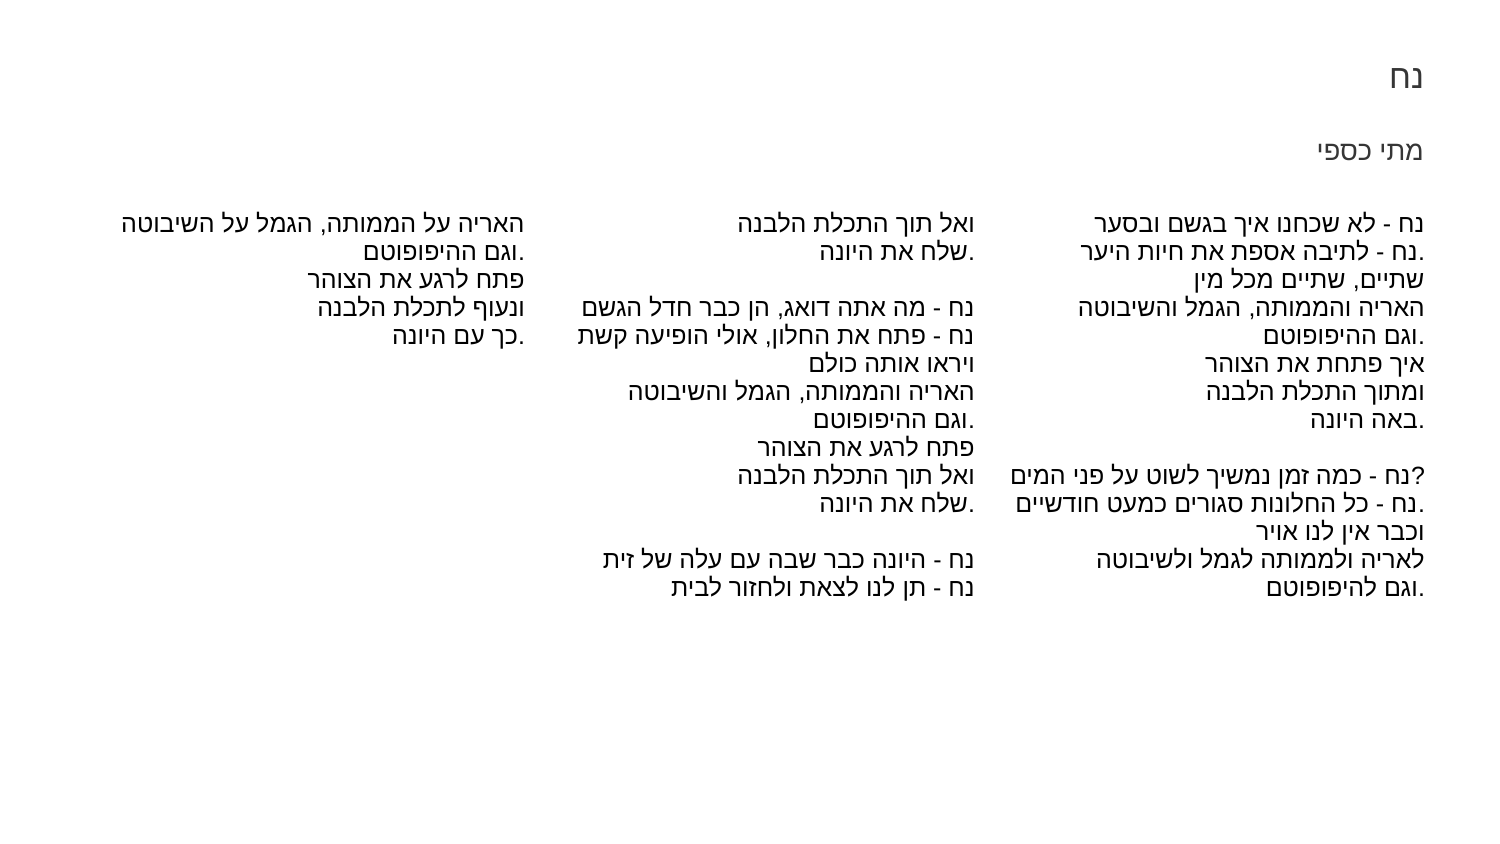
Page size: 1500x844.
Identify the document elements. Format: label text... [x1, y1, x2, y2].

table_header נח - לא שכחנו איך בגשם ובסער נח - לתיבה אספת את חיות היער. שתיים, שתיים מכל מין האריה והממותה, הגמל והשיבוטה וגם ההיפופוטם. איך פתחת את הצוהר ומתוך התכלת הלבנה באה היונה. נח - כמה זמן נמשיך לשוט על פני המים? נח - כל החלונות סגורים כמעט חודשיים. וכבר אין לנו אויר לאריה ולממותה לגמל ולשיבוטה וגם להיפופוטם. [975, 210, 1425, 810]
table_header האריה על הממותה, הגמל על השיבוטה וגם ההיפופוטם. פתח לרגע את הצוהר ונעוף לתכלת הלבנה כך עם היונה. [75, 210, 525, 810]
table_header ואל תוך התכלת הלבנה שלח את היונה. נח - מה אתה דואג, הן כבר חדל הגשם נח - פתח את החלון, אולי הופיעה קשת ויראו אותה כולם האריה והממותה, הגמל והשיבוטה וגם ההיפופוטם. פתח לרגע את הצוהר ואל תוך התכלת הלבנה שלח את היונה. נח - היונה כבר שבה עם עלה של זית נח - תן לנו לצאת ולחזור לבית [525, 210, 975, 810]
